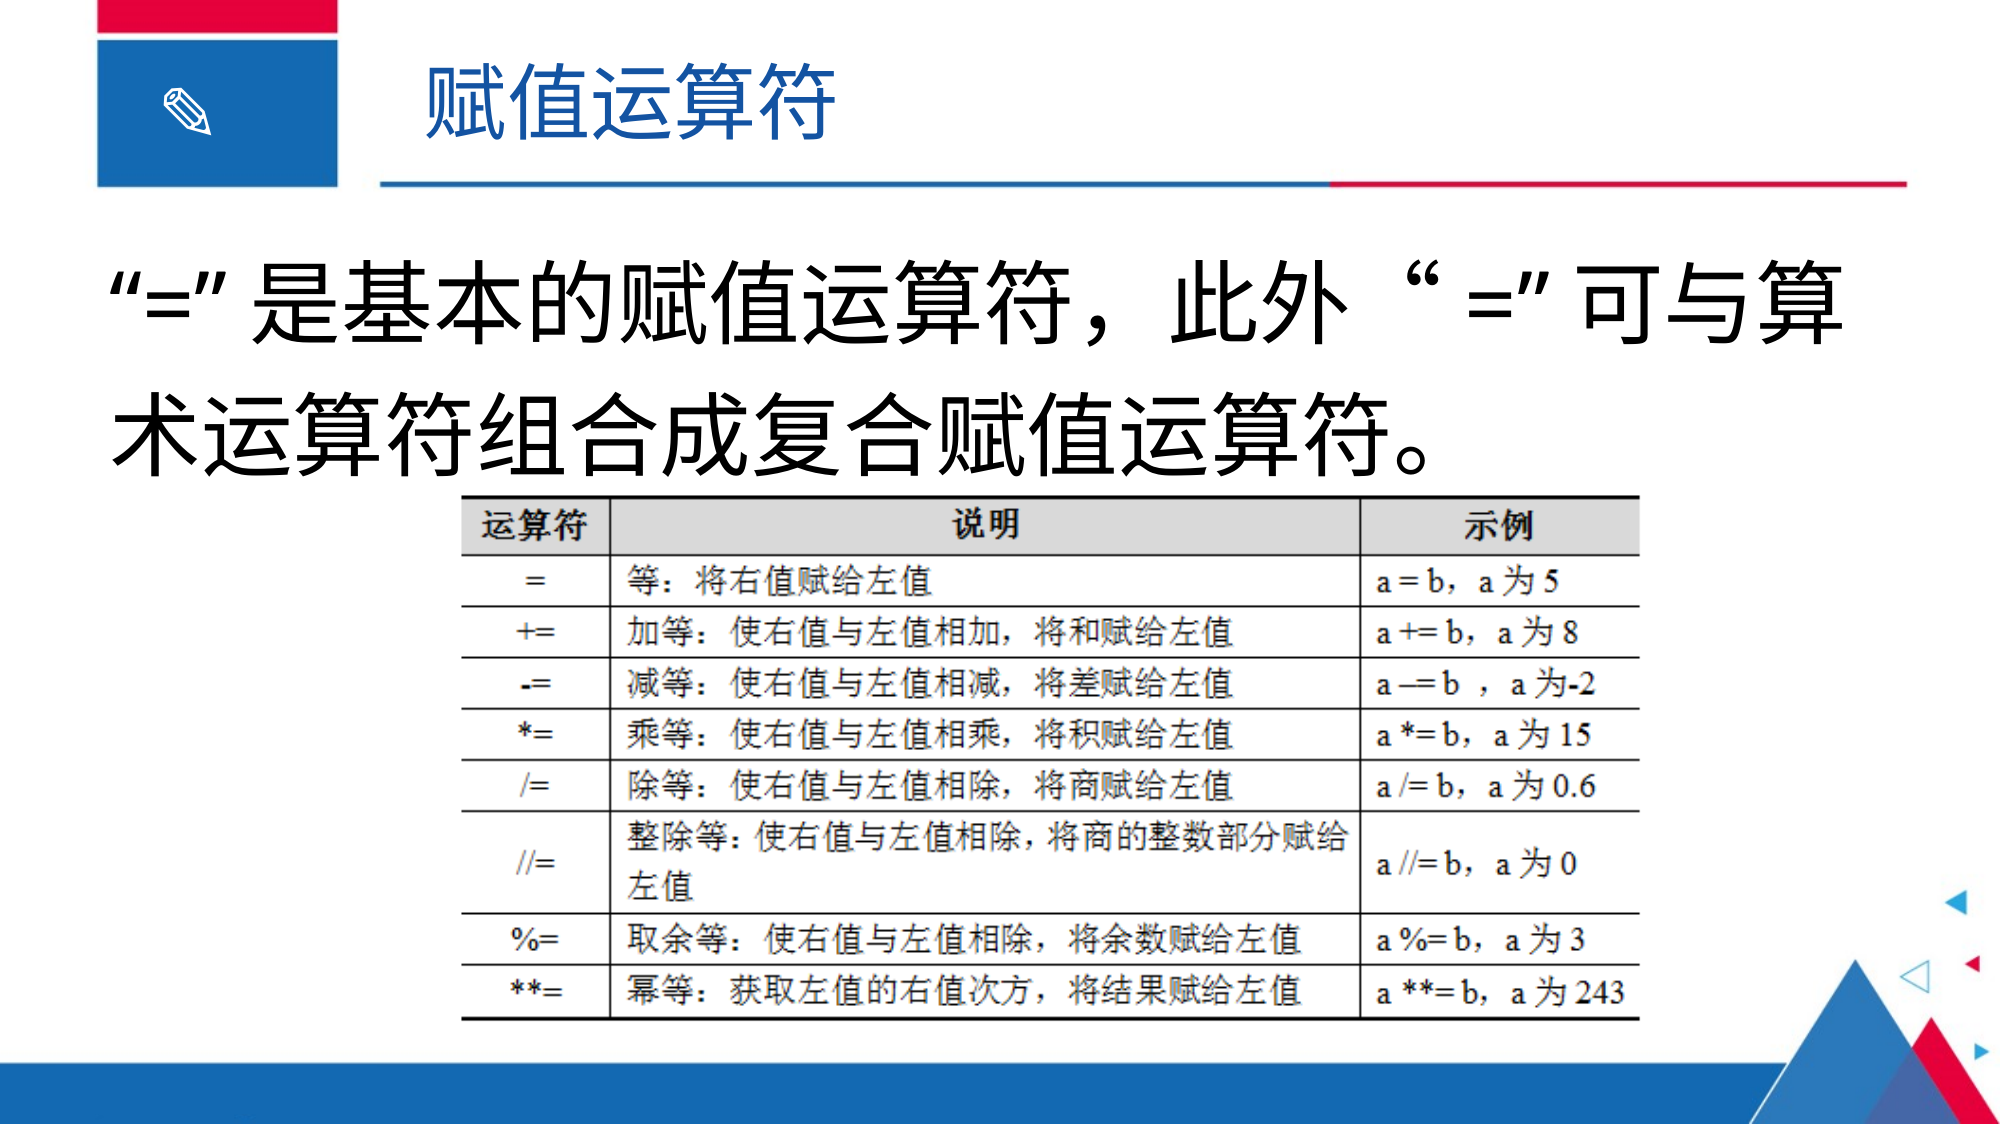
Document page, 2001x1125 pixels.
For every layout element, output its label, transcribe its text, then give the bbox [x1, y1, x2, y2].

text_box 赋值运算符 [409, 43, 1292, 158]
text_box “=”是基本的赋值运算符，此外“=”可与算术运算符组合成复合赋值运算符。 [94, 216, 1938, 496]
picture [0, 0, 2000, 1124]
